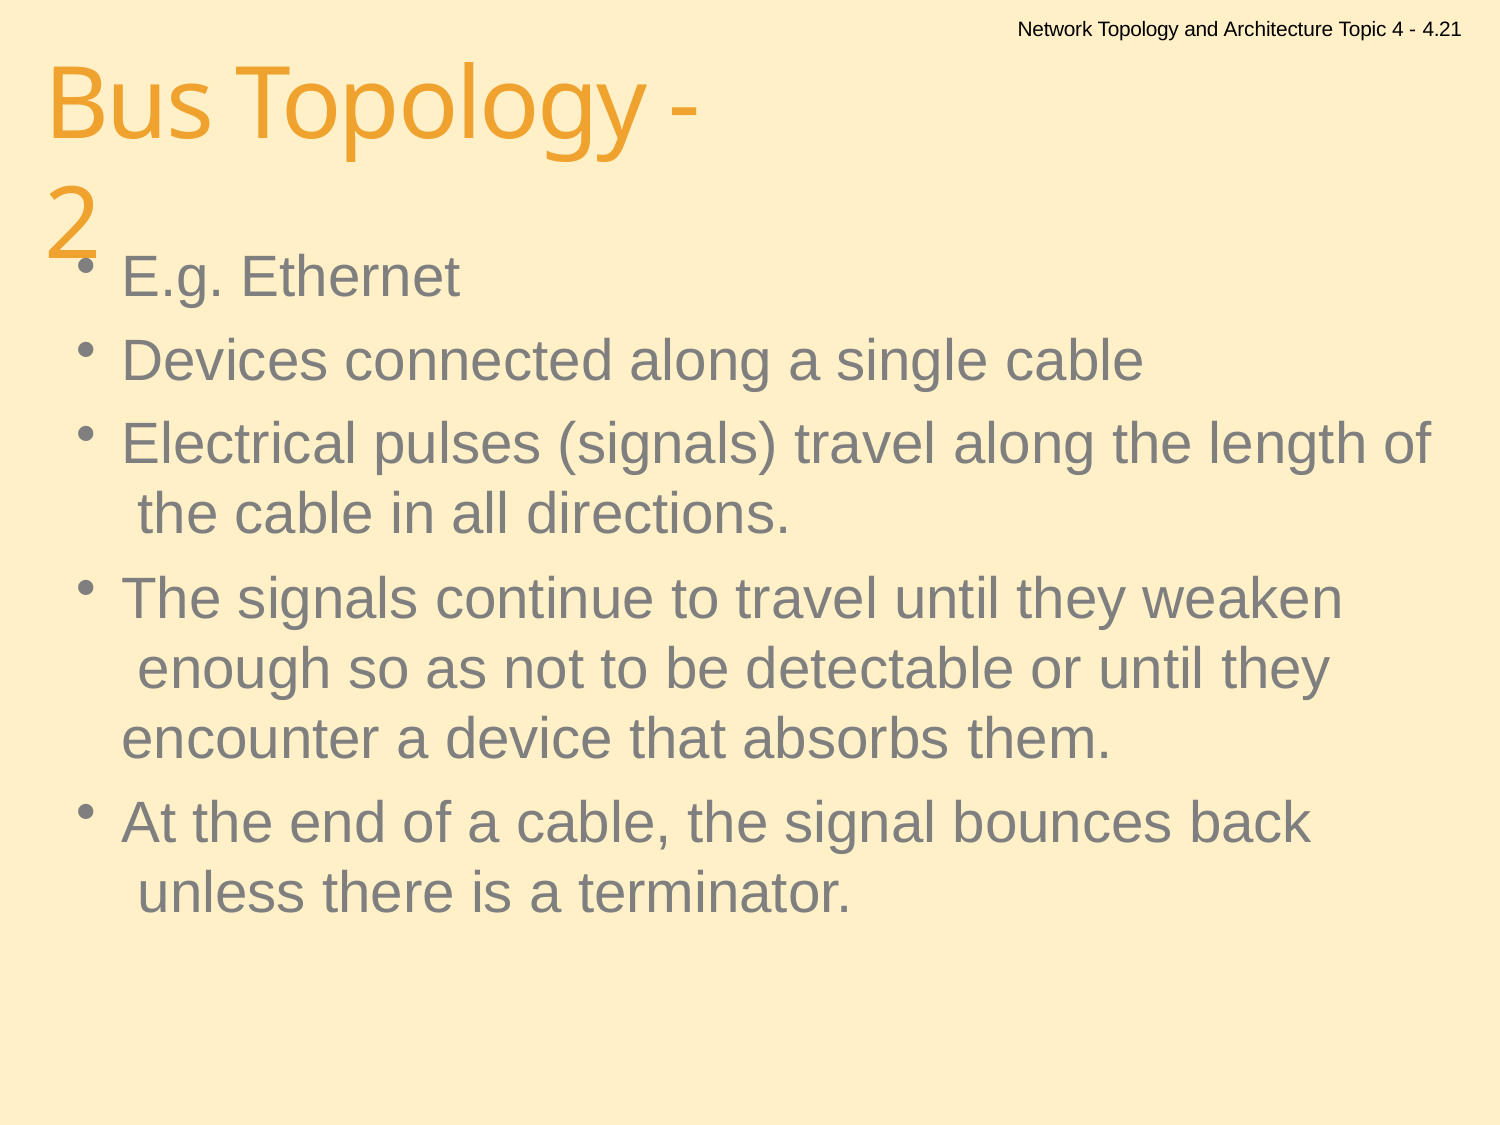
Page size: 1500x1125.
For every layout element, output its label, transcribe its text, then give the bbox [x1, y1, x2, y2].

text_box Network Topology and Architecture Topic 4 - 4.21 [1015, 13, 1488, 41]
text_box E.g. Ethernet Devices connected along a single cable Electrical pulses (signals) travel along the length of the cable in all directions. The signals continue to travel until they weaken enough so as not to be detectable or until they encounter a device that absorbs them. At the end of a cable, the signal bounces back unless there is a terminator. [74, 221, 1439, 924]
title Bus Topology - 2 [42, 36, 741, 279]
